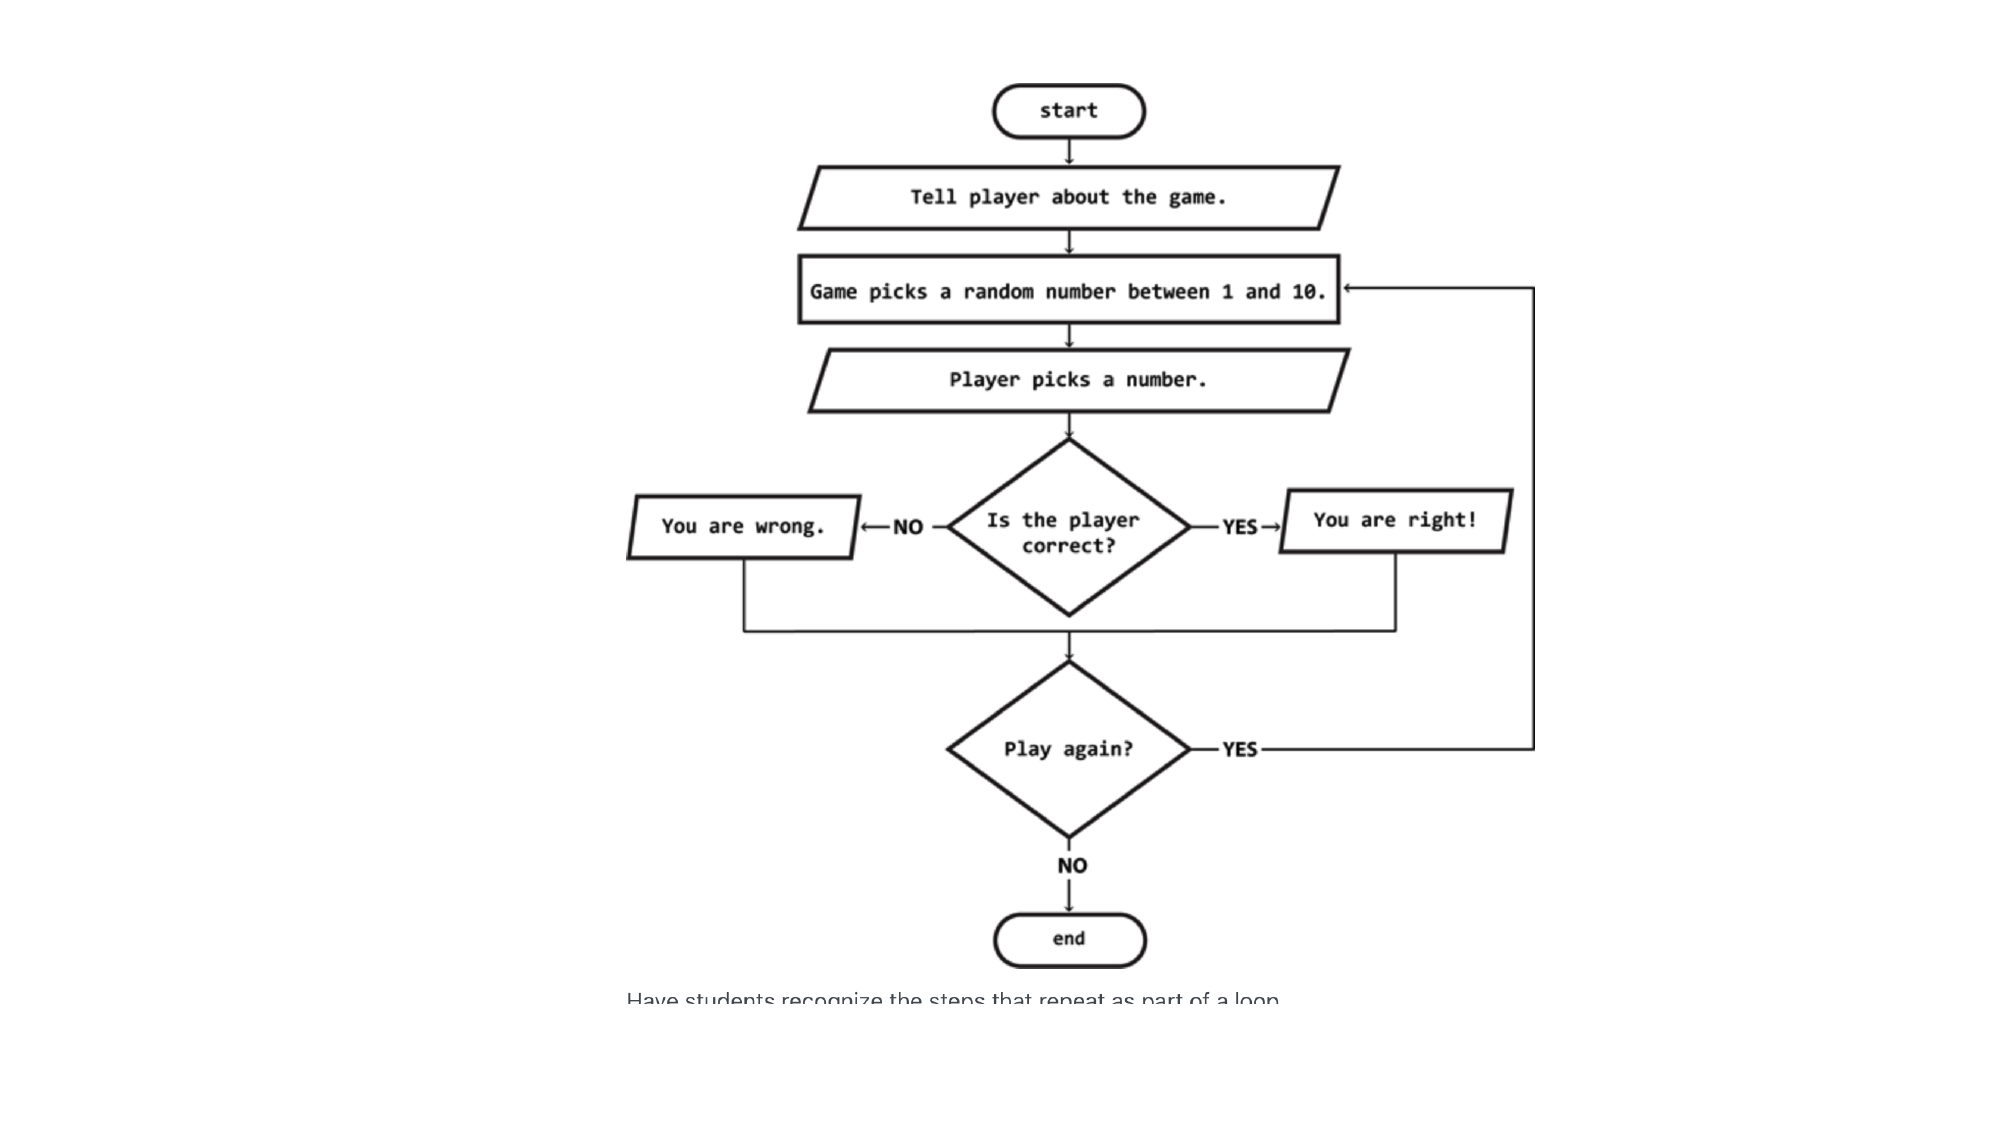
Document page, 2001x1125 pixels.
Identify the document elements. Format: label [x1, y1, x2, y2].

picture [616, 53, 1558, 1004]
